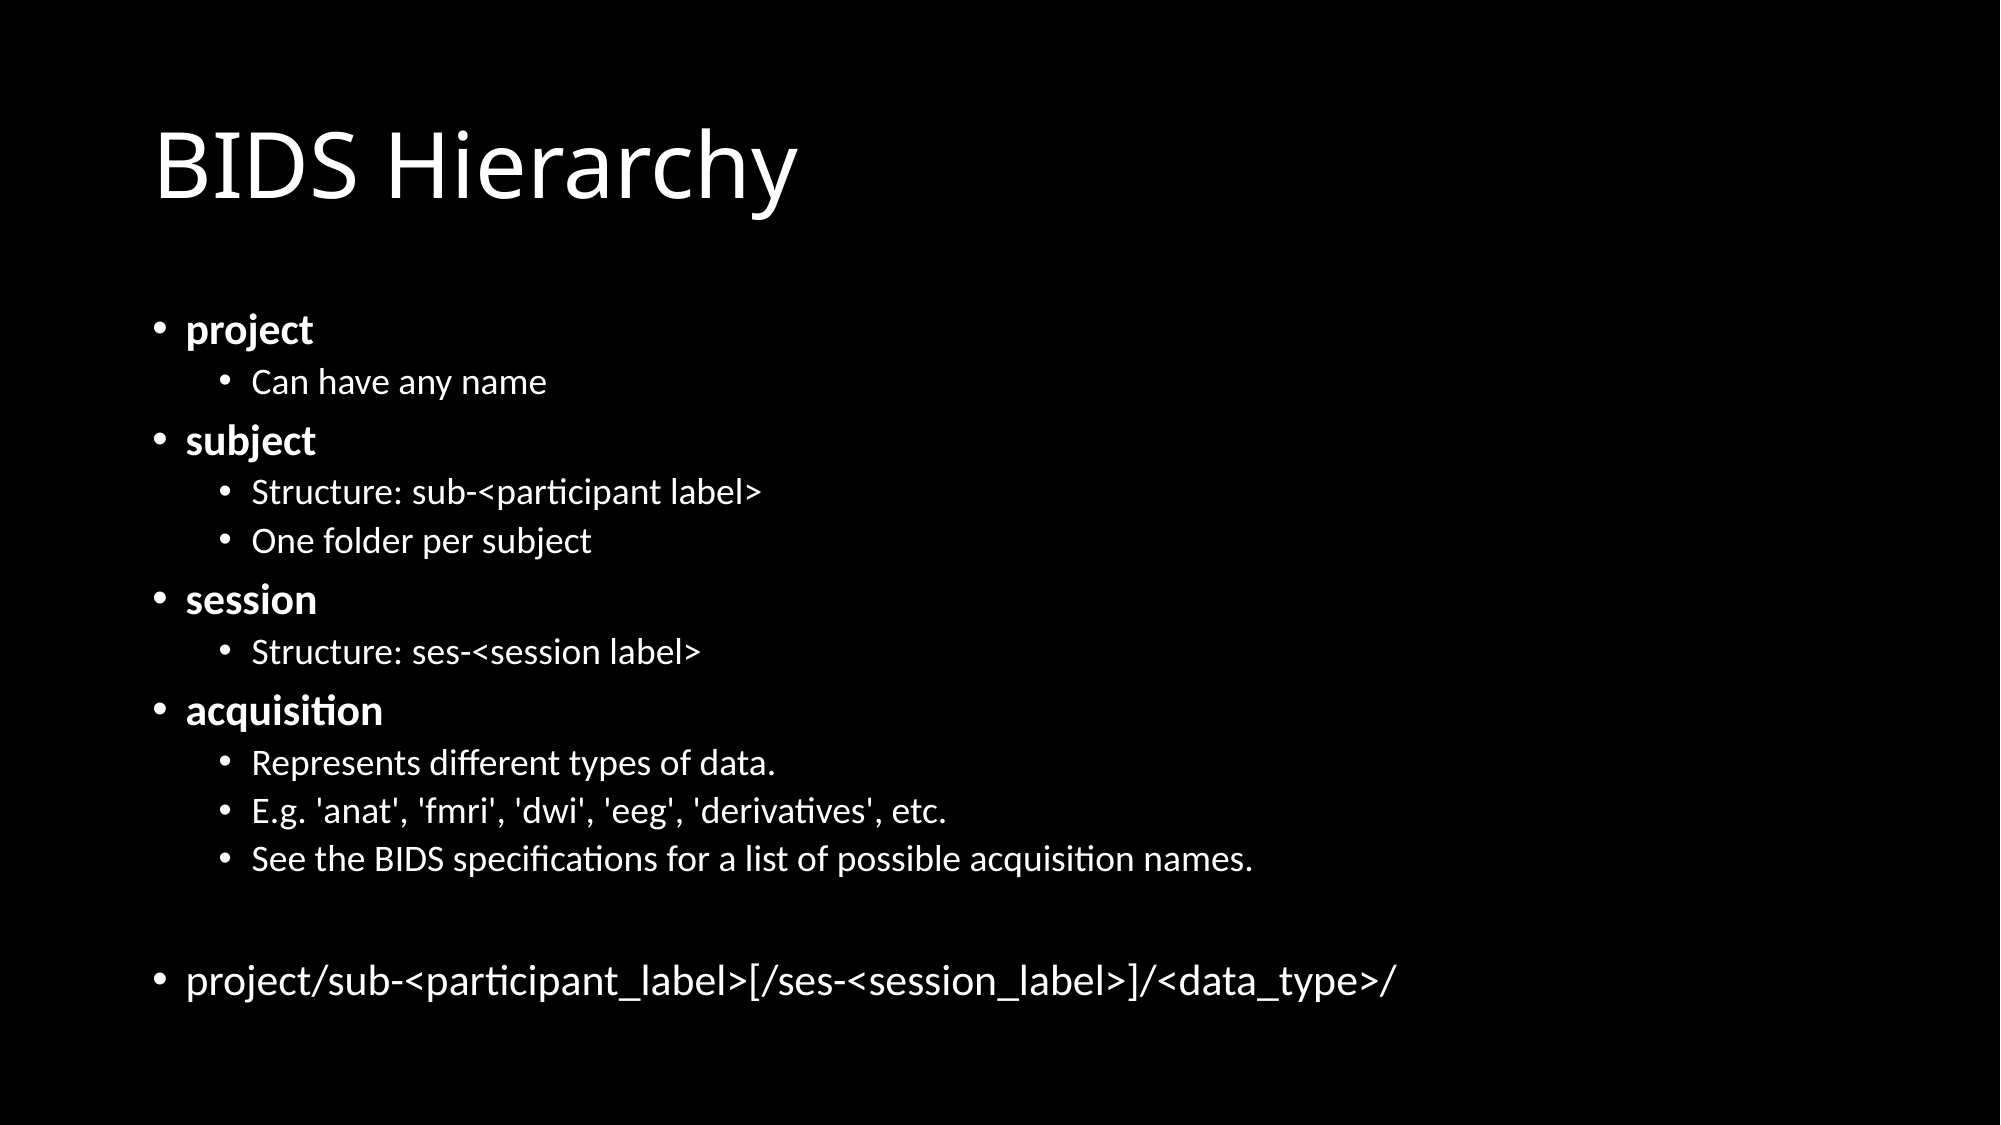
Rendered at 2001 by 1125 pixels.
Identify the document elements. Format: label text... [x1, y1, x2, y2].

list project Can have any name subject Structure: sub-<participant label> One folder per subject session Structure: ses-<session label> acquisition Represents different types of data. E.g. 'anat', 'fmri', 'dwi', 'eeg', 'derivatives', etc. See the BIDS specifications for a list of possible acquisition names. project/sub-<participant_label>[/ses-<session_label>]/<data_type>/ [137, 299, 1863, 1014]
title BIDS Hierarchy [137, 59, 1863, 278]
